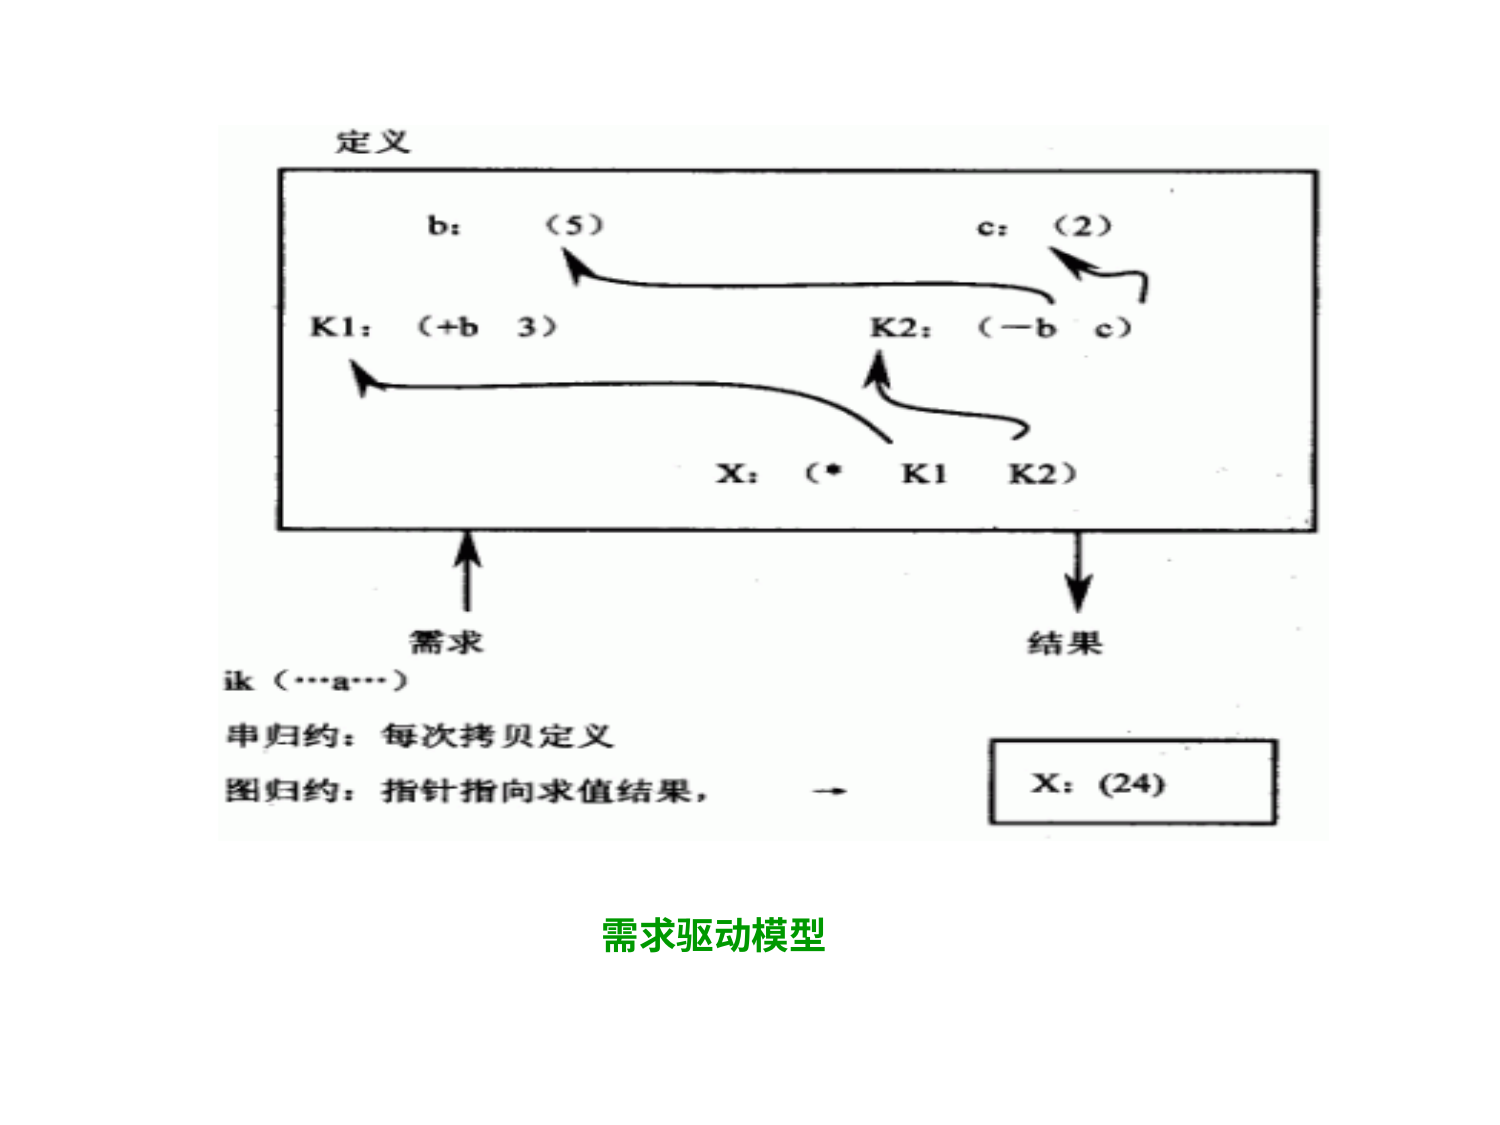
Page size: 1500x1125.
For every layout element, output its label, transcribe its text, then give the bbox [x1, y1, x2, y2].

text_box 需求驱动模型 [586, 904, 842, 965]
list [218, 125, 1330, 841]
